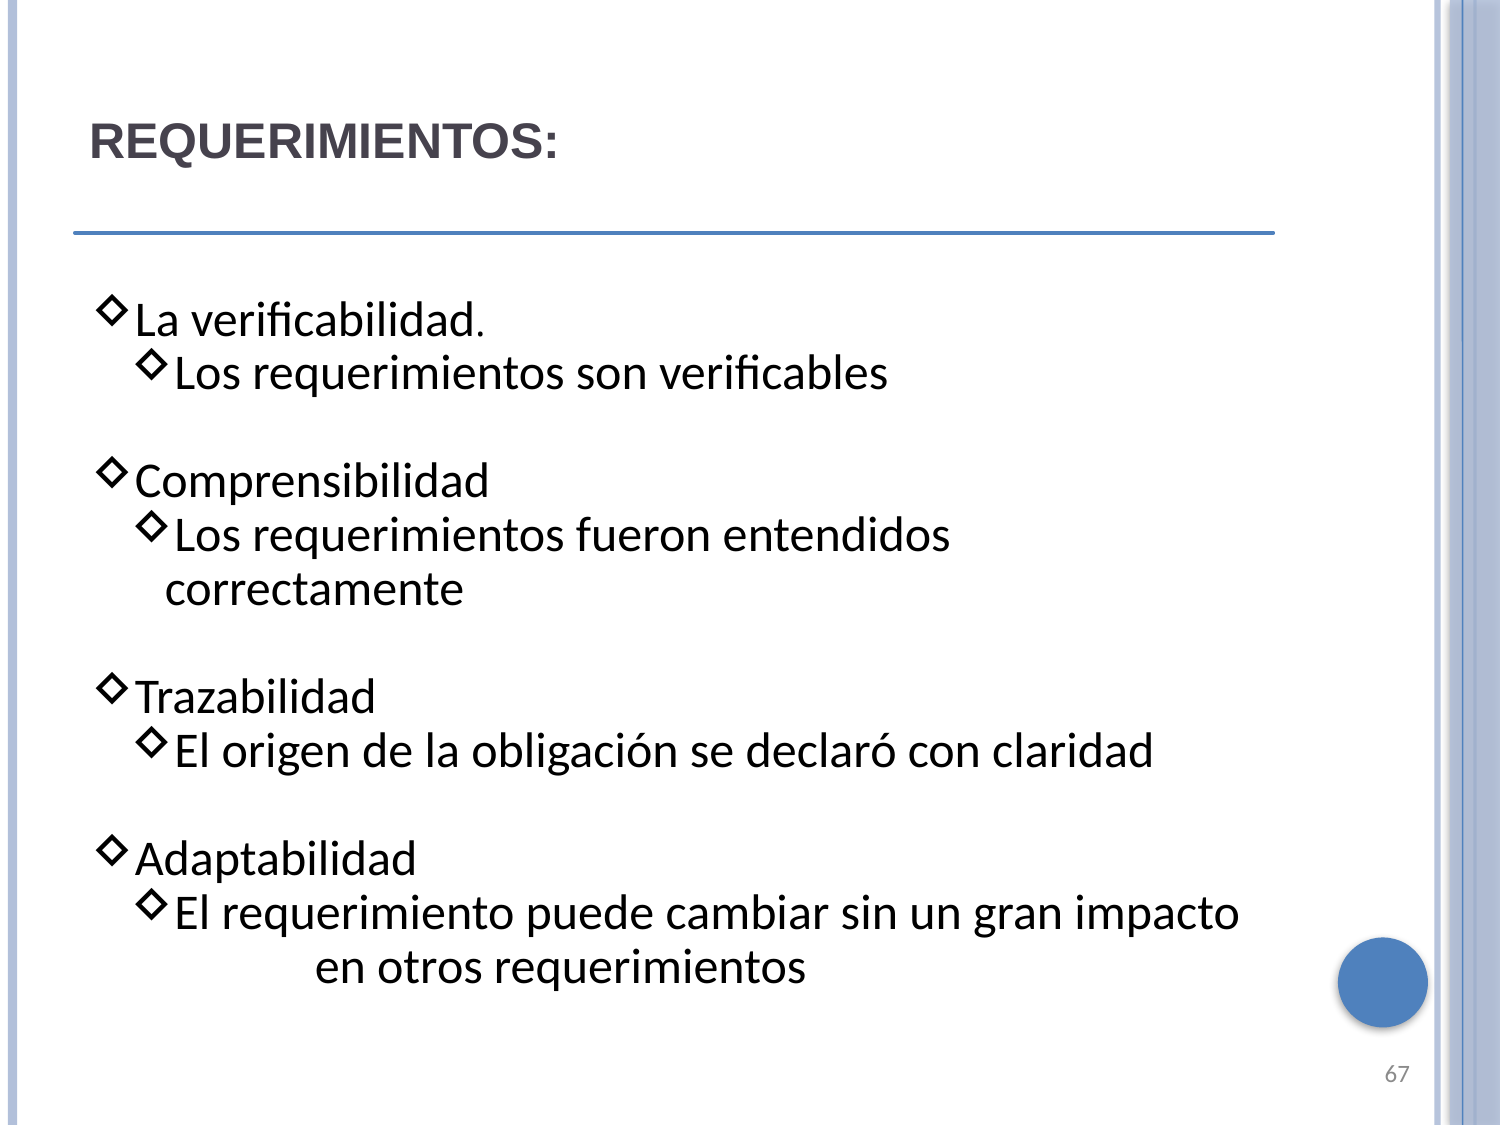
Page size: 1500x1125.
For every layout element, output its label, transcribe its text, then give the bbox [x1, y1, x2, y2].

text_box REQUERIMIENTOS: [74, 45, 1272, 233]
text_box 67 [1074, 1042, 1425, 1103]
